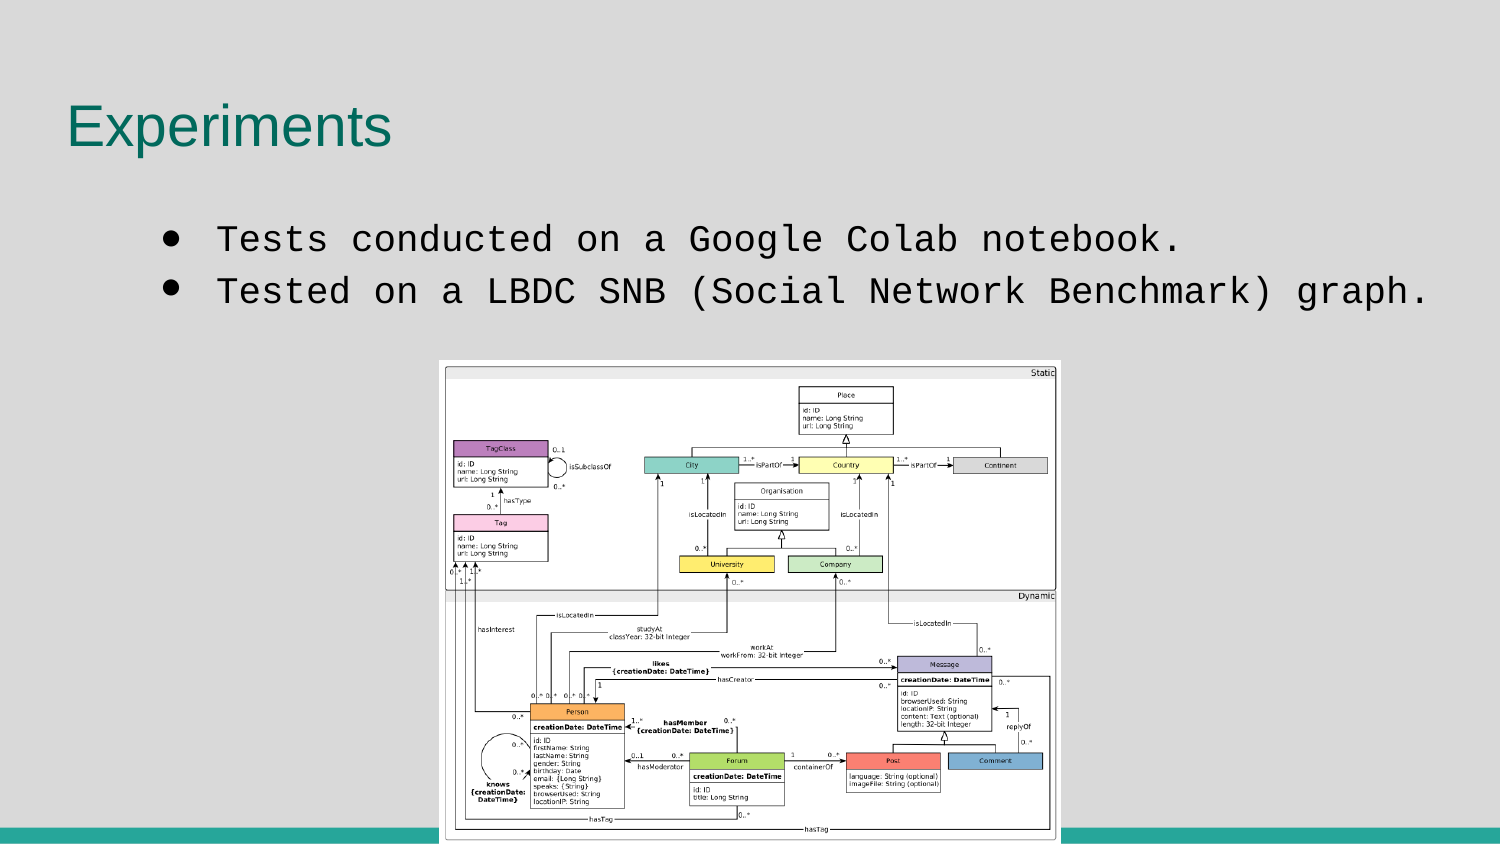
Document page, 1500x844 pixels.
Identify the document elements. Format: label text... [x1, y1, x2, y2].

title Experiments [51, 72, 1449, 174]
list Tests conducted on a Google Colab notebook. Tested on a LBDC SNB (Social Network Benchmark) graph. [51, 192, 1449, 750]
picture [439, 359, 1061, 844]
